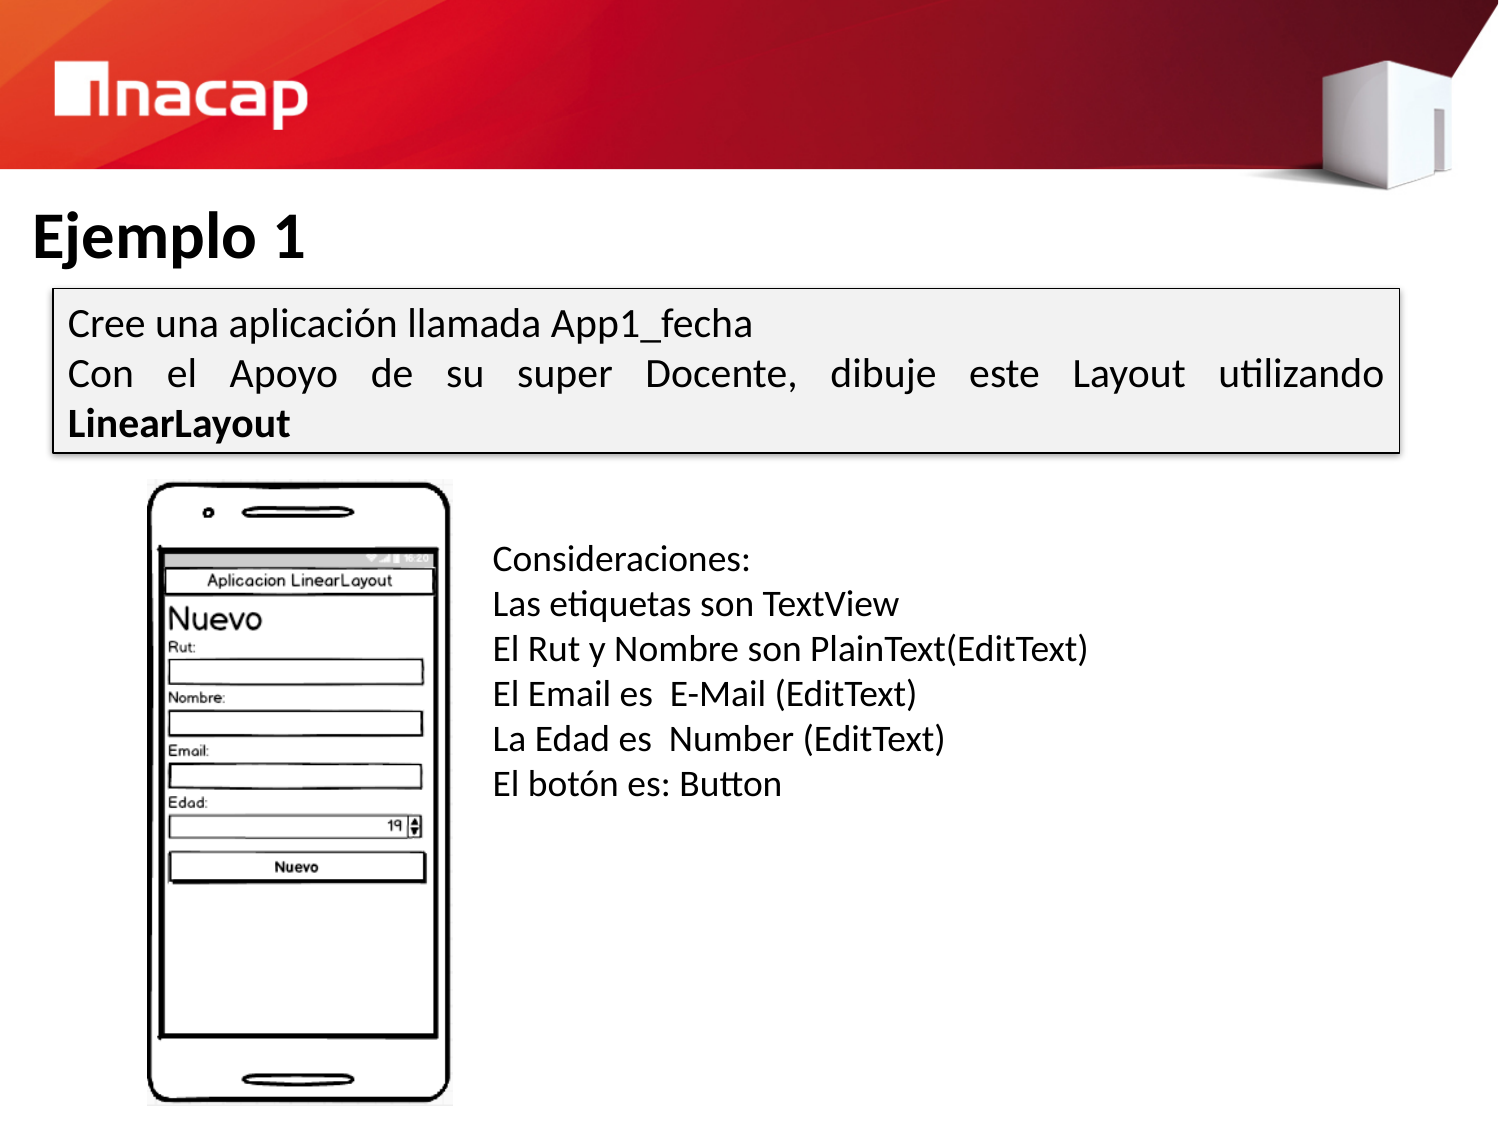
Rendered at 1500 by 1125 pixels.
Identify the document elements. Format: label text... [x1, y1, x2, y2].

text_box Ejemplo 1 [17, 208, 1471, 280]
text_box Cree una aplicación llamada App1_fecha Con el Apoyo de su super Docente, dibuje este Layout utilizando LinearLayout [52, 288, 1400, 454]
text_box Consideraciones: Las etiquetas son TextView El Rut y Nombre son PlainText(EditText) El Email es E-Mail (EditText) La Edad es Number (EditText) El botón es: Button [477, 527, 1412, 812]
picture [0, 0, 1499, 200]
picture [147, 479, 454, 1107]
